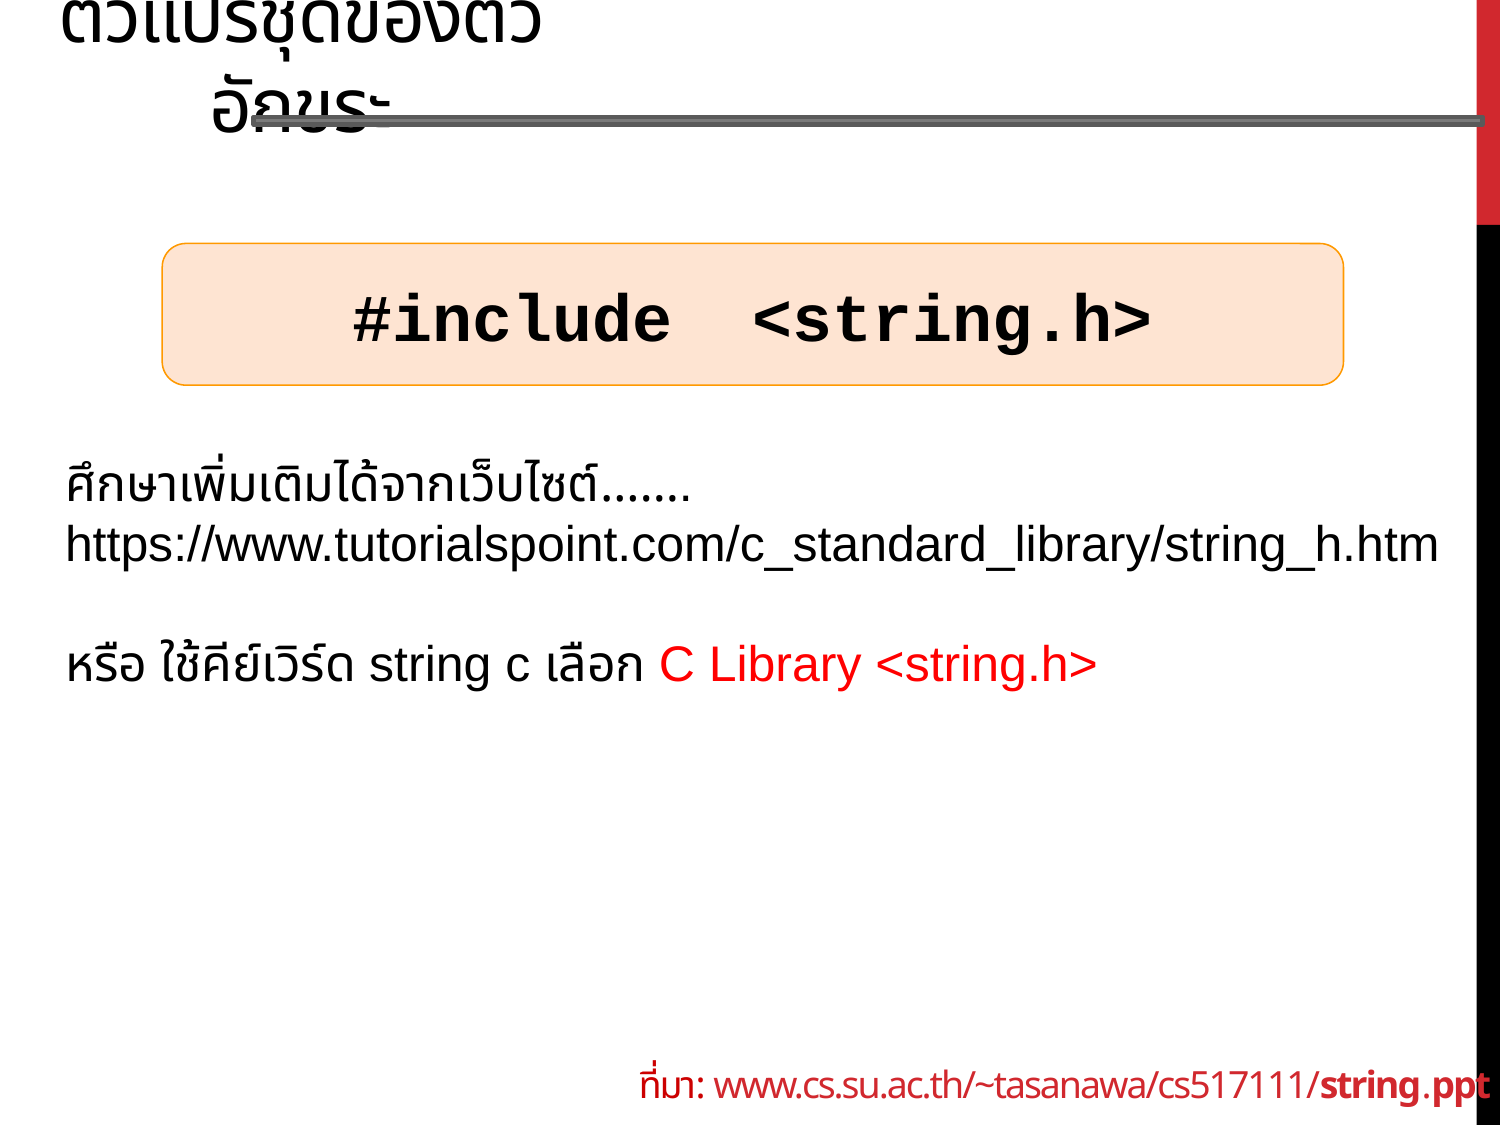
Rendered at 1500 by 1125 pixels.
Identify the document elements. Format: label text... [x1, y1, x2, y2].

text_box ตัวแปรชุดของตัวอักขระ [0, 0, 603, 117]
text_box ศึกษาเพิ่มเติมได้จากเว็บไซต์……. https://www.tutorialspoint.com/c_standard_library/string_h.htm หรือ ใช้คีย์เวิร์ด string c เลือก C Library <string.h> [50, 444, 1456, 699]
text_box [251, 115, 1485, 127]
text_box #include <string.h> [162, 243, 1344, 386]
text_box ที่มา: www.cs.su.ac.th/~tasanawa/cs517111/string.ppt [318, 1037, 1500, 1125]
